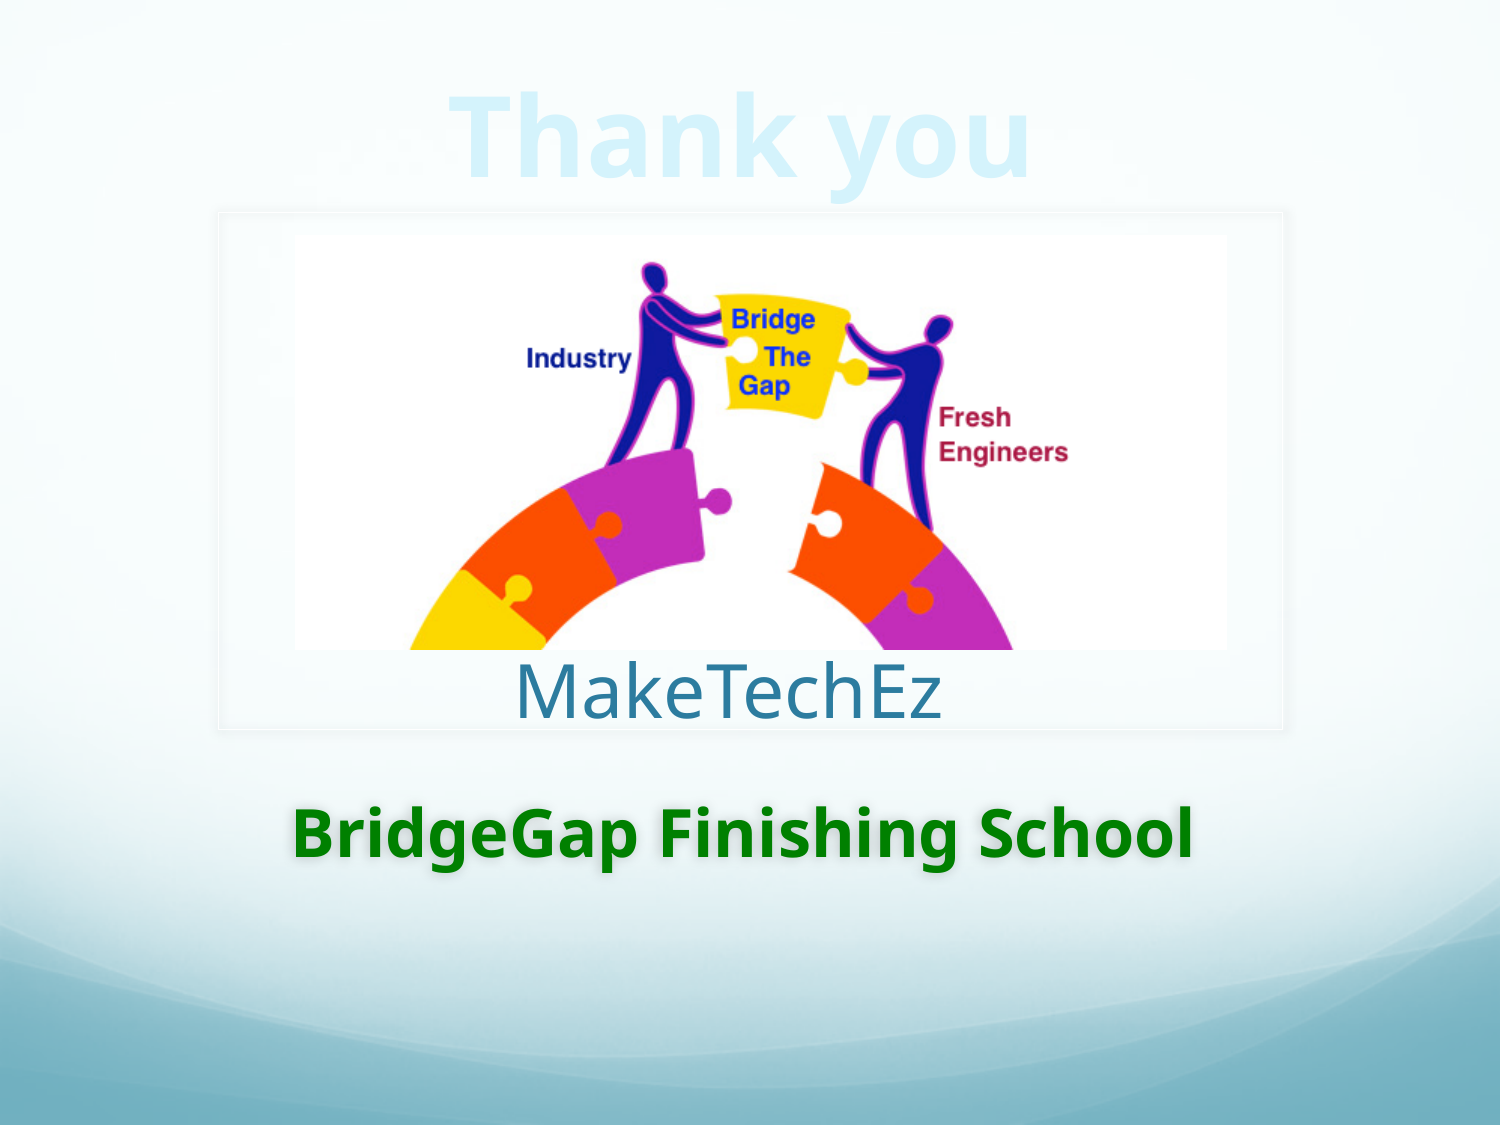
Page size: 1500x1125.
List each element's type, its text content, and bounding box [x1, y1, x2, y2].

title MakeTechEz [195, 592, 1262, 739]
subtitle BridgeGap Finishing School [195, 743, 1291, 868]
picture [294, 235, 1228, 650]
text_box Thank you [432, 57, 1080, 208]
